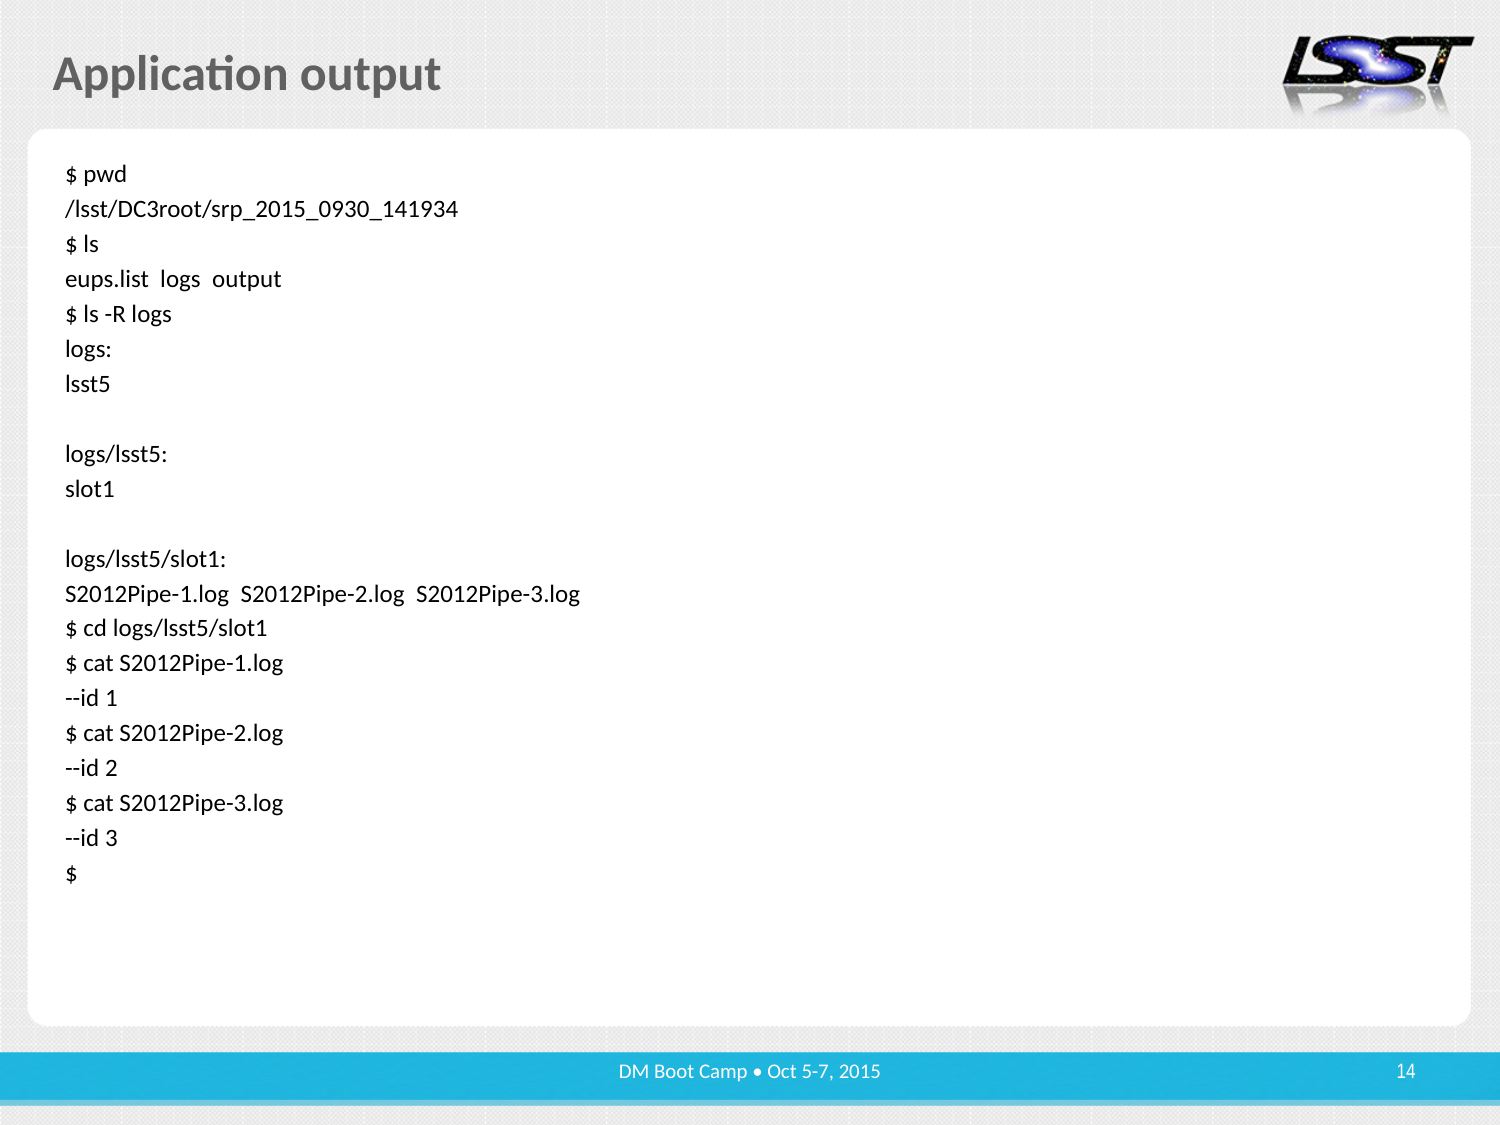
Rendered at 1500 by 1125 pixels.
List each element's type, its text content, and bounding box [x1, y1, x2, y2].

title Application output [37, 24, 1053, 117]
picture [0, 0, 1500, 1125]
list $ pwd /lsst/DC3root/srp_2015_0930_141934 $ ls eups.list logs output $ ls -R logs logs: lsst5 logs/lsst5: slot1 logs/lsst5/slot1: S2012Pipe-1.log S2012Pipe-2.log S2012Pipe-3.log $ cd logs/lsst5/slot1 $ cat S2012Pipe-1.log --id 1 $ cat S2012Pipe-2.log --id 2 $ cat S2012Pipe-3.log --id 3 $ [49, 149, 1451, 1001]
